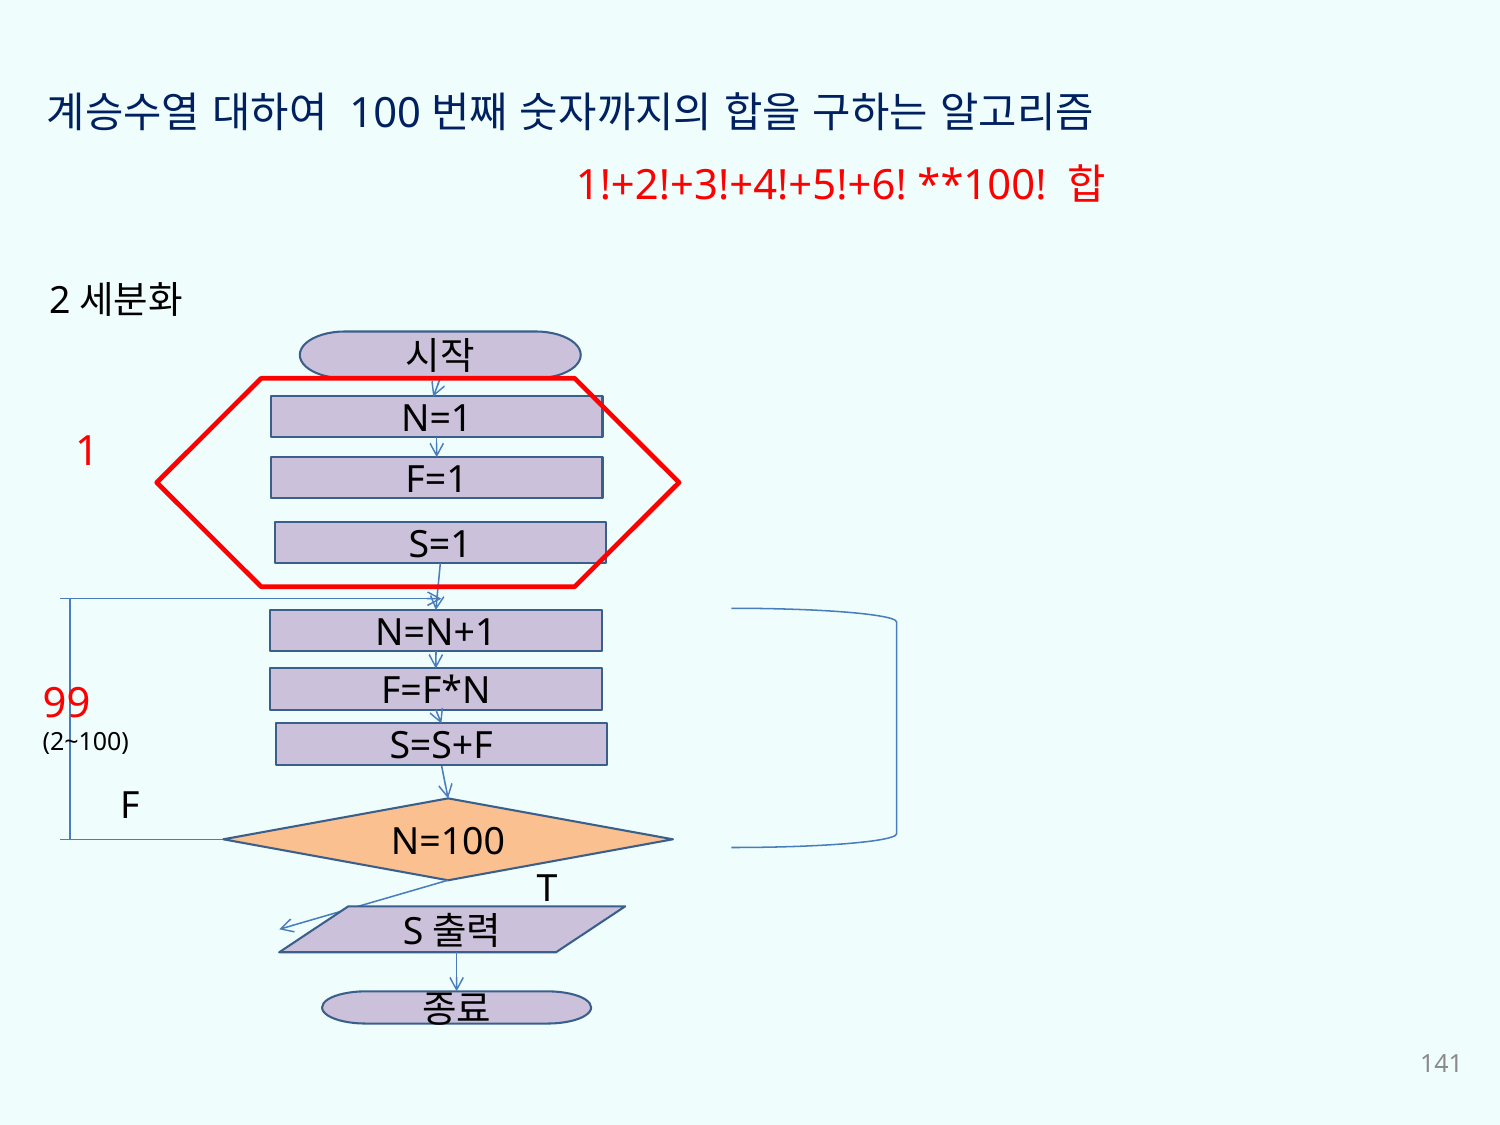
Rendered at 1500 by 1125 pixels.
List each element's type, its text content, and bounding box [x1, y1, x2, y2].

text_box 1!+2!+3!+4!+5!+6! **100! 합 [561, 150, 1391, 215]
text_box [447, 879, 453, 907]
text_box S=S+F [274, 721, 609, 767]
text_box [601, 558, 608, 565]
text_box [435, 709, 442, 724]
text_box 1 [60, 416, 142, 482]
text_box 99 (2~100) [75, 668, 286, 764]
text_box 시작 [297, 329, 583, 376]
text_box N=100 [222, 797, 676, 882]
text_box 종료 [320, 989, 594, 1026]
text_box N=1 [595, 394, 605, 404]
text_box 2세분화 [34, 268, 236, 329]
text_box F=F*N [268, 666, 604, 712]
slide_number 141 [1128, 1035, 1478, 1095]
text_box S출력 [277, 904, 613, 955]
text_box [435, 563, 441, 611]
text_box T [521, 856, 640, 917]
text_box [432, 378, 441, 397]
text_box 계승수열 대하여 100번째 숫자까지의 합을 구하는 알고리즘 [31, 78, 1427, 143]
text_box [731, 607, 898, 849]
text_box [441, 764, 449, 799]
text_box F [105, 773, 224, 834]
text_box 99 (2~100) [27, 668, 65, 764]
text_box N=N+1 [268, 608, 604, 653]
text_box [154, 376, 682, 589]
